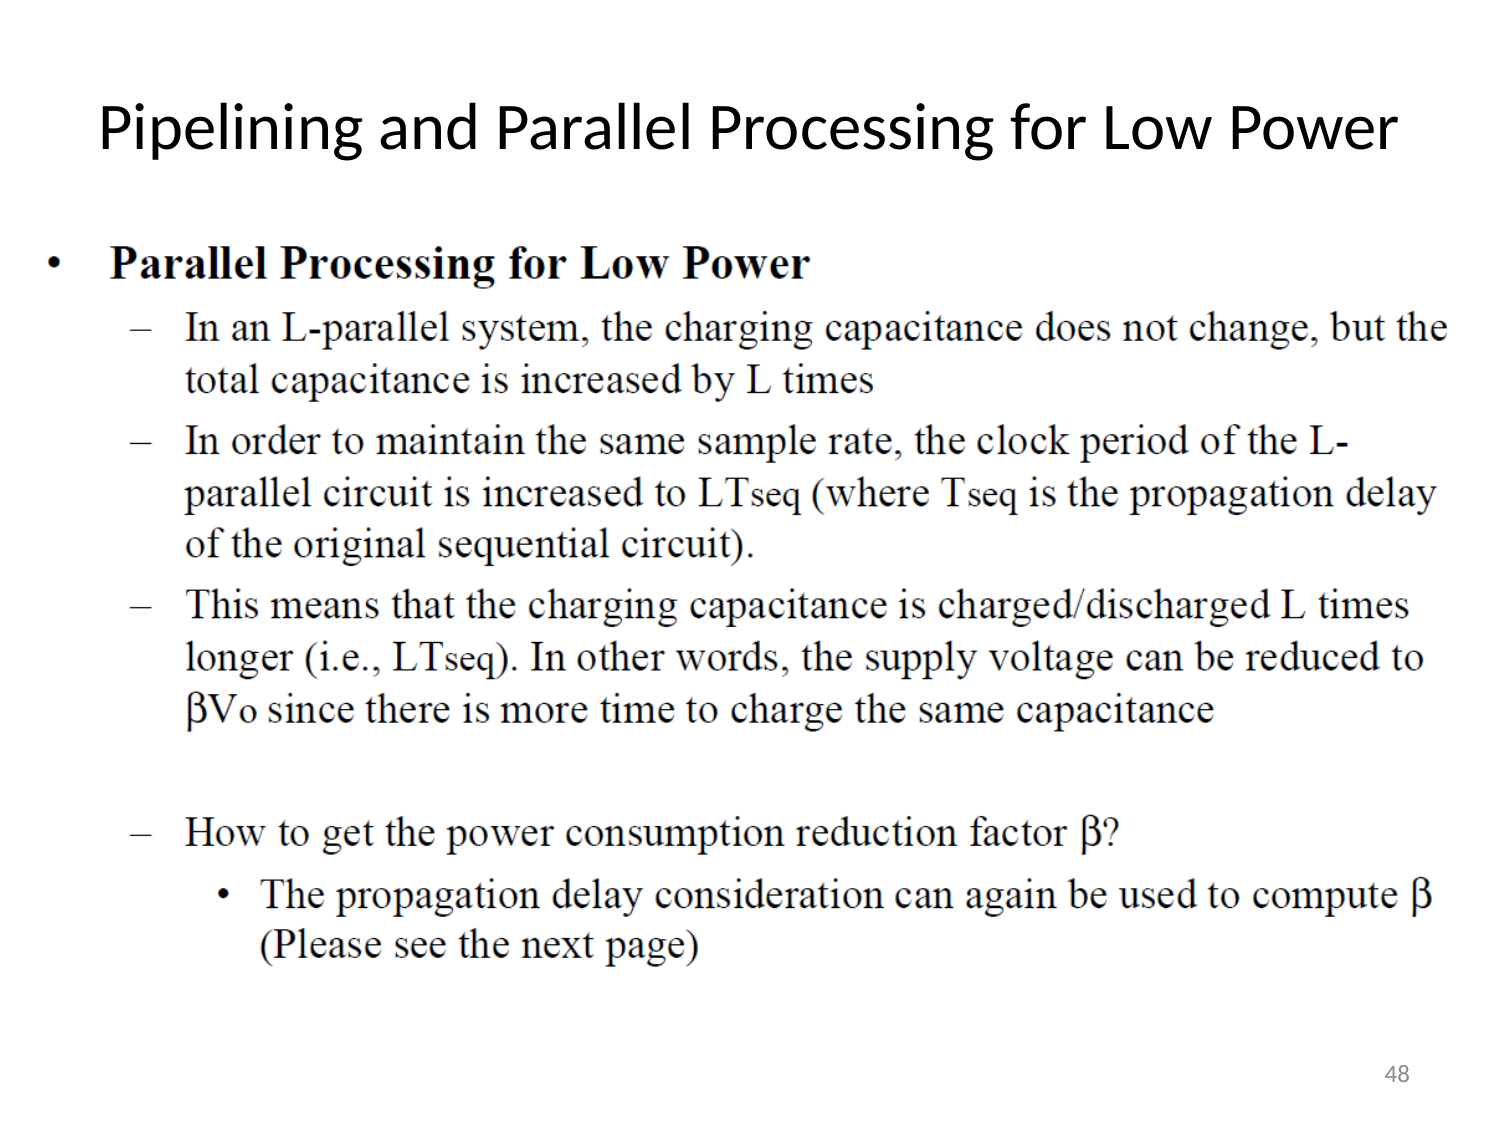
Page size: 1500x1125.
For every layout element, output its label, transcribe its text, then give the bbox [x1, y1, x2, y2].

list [37, 224, 1479, 1009]
title Pipelining and Parallel Processing for Low Power [0, 44, 1500, 201]
slide_number 48 [1074, 1042, 1425, 1103]
